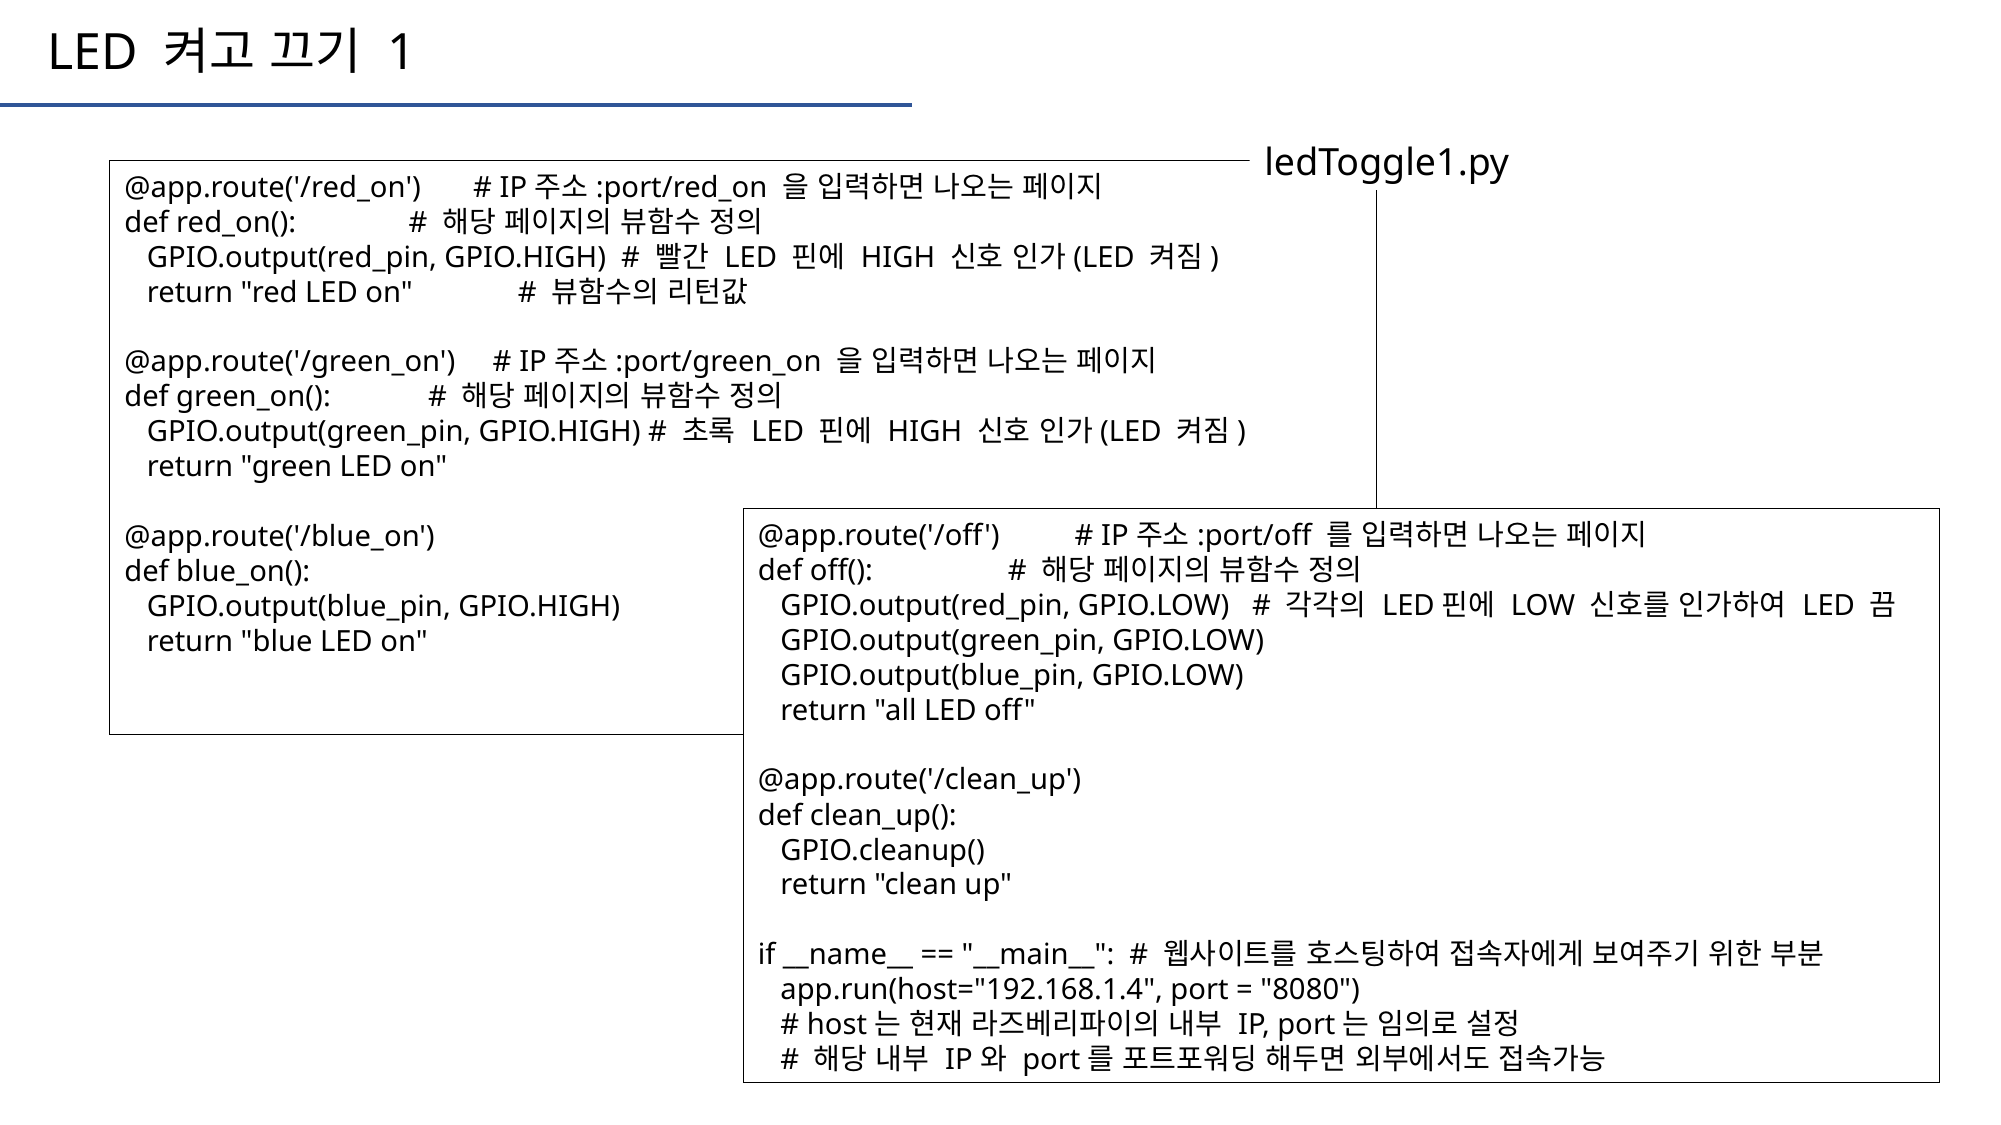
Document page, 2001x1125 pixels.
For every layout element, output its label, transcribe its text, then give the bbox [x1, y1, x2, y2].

text_box @app.route('/red_on') # IP주소:port/red_on 을 입력하면 나오는 페이지 def red_on(): # 해당 페이지의 뷰함수 정의 GPIO.output(red_pin, GPIO.HIGH) # 빨간 LED 핀에 HIGH 신호 인가(LED 켜짐) return "red LED on" # 뷰함수의 리턴값 @app.route('/green_on') # IP주소:port/green_on 을 입력하면 나오는 페이지 def green_on(): # 해당 페이지의 뷰함수 정의 GPIO.output(green_pin, GPIO.HIGH) # 초록 LED 핀에 HIGH 신호 인가(LED 켜짐) return "green LED on" @app.route('/blue_on') def blue_on(): GPIO.output(blue_pin, GPIO.HIGH) return "blue LED on" [109, 160, 1377, 735]
text_box LED 켜고 끄기 1 [32, 12, 431, 88]
text_box ledToggle1.py [1249, 130, 1525, 190]
text_box @app.route('/off') # IP주소:port/off 를 입력하면 나오는 페이지 def off(): # 해당 페이지의 뷰함수 정의 GPIO.output(red_pin, GPIO.LOW) # 각각의 LED핀에 LOW 신호를 인가하여 LED 끔 GPIO.output(green_pin, GPIO.LOW) GPIO.output(blue_pin, GPIO.LOW) return "all LED off" @app.route('/clean_up') def clean_up(): GPIO.cleanup() return "clean up" if __name__ == "__main__": # 웹사이트를 호스팅하여 접속자에게 보여주기 위한 부분 app.run(host="192.168.1.4", port = "8080") # host는 현재 라즈베리파이의 내부 IP, port는 임의로 설정 # 해당 내부 IP와 port를 포트포워딩 해두면 외부에서도 접속가능 [743, 508, 1940, 1083]
